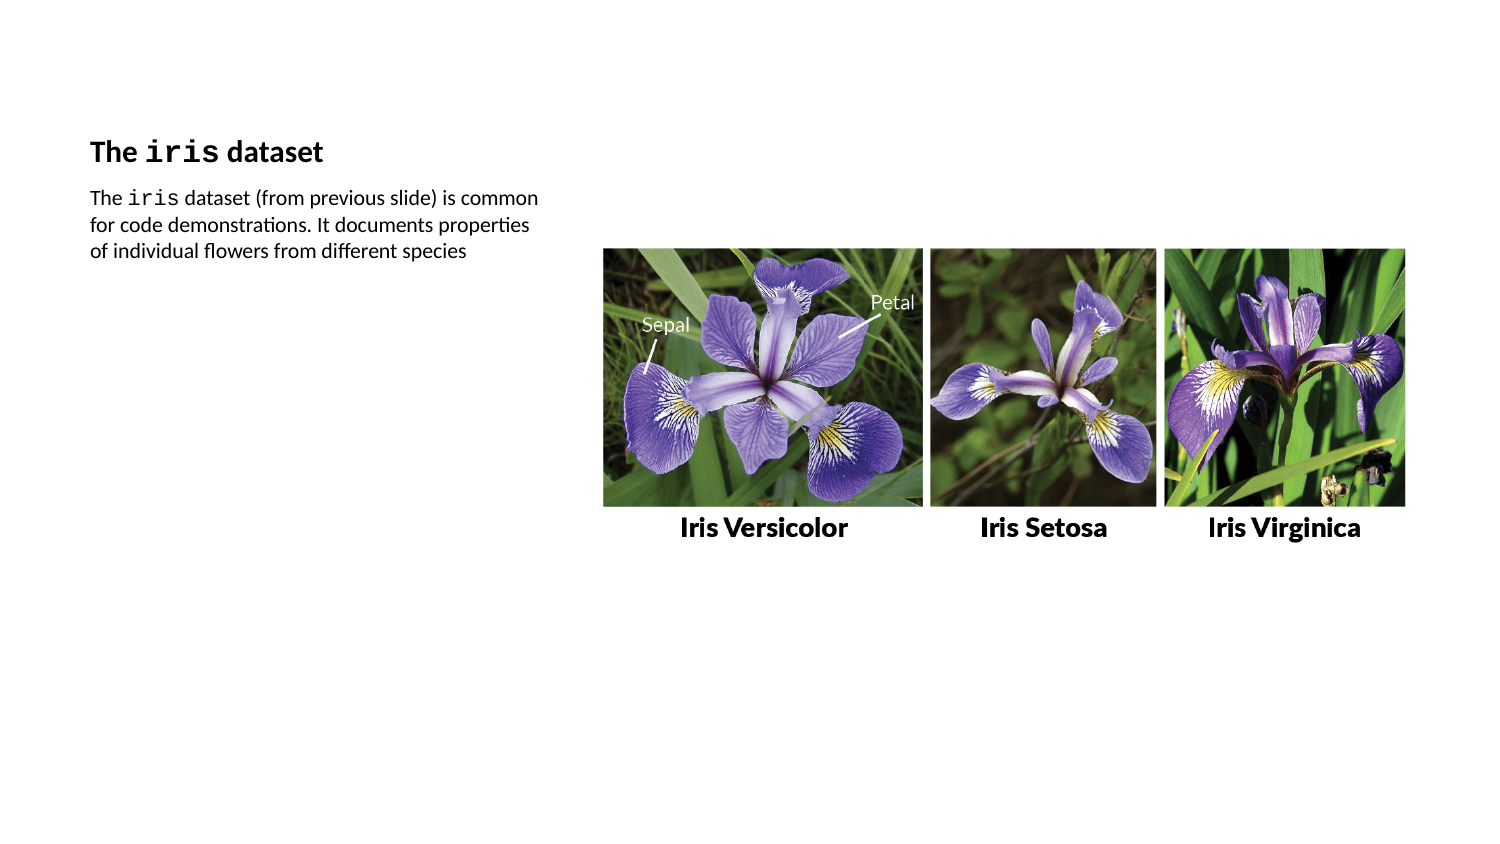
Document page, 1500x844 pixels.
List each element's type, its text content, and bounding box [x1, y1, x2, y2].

list The iris dataset (from previous slide) is common for code demonstrations. It documents properties of individual flowers from different species [75, 176, 569, 754]
title The iris dataset [75, 33, 569, 176]
picture [585, 235, 1424, 549]
